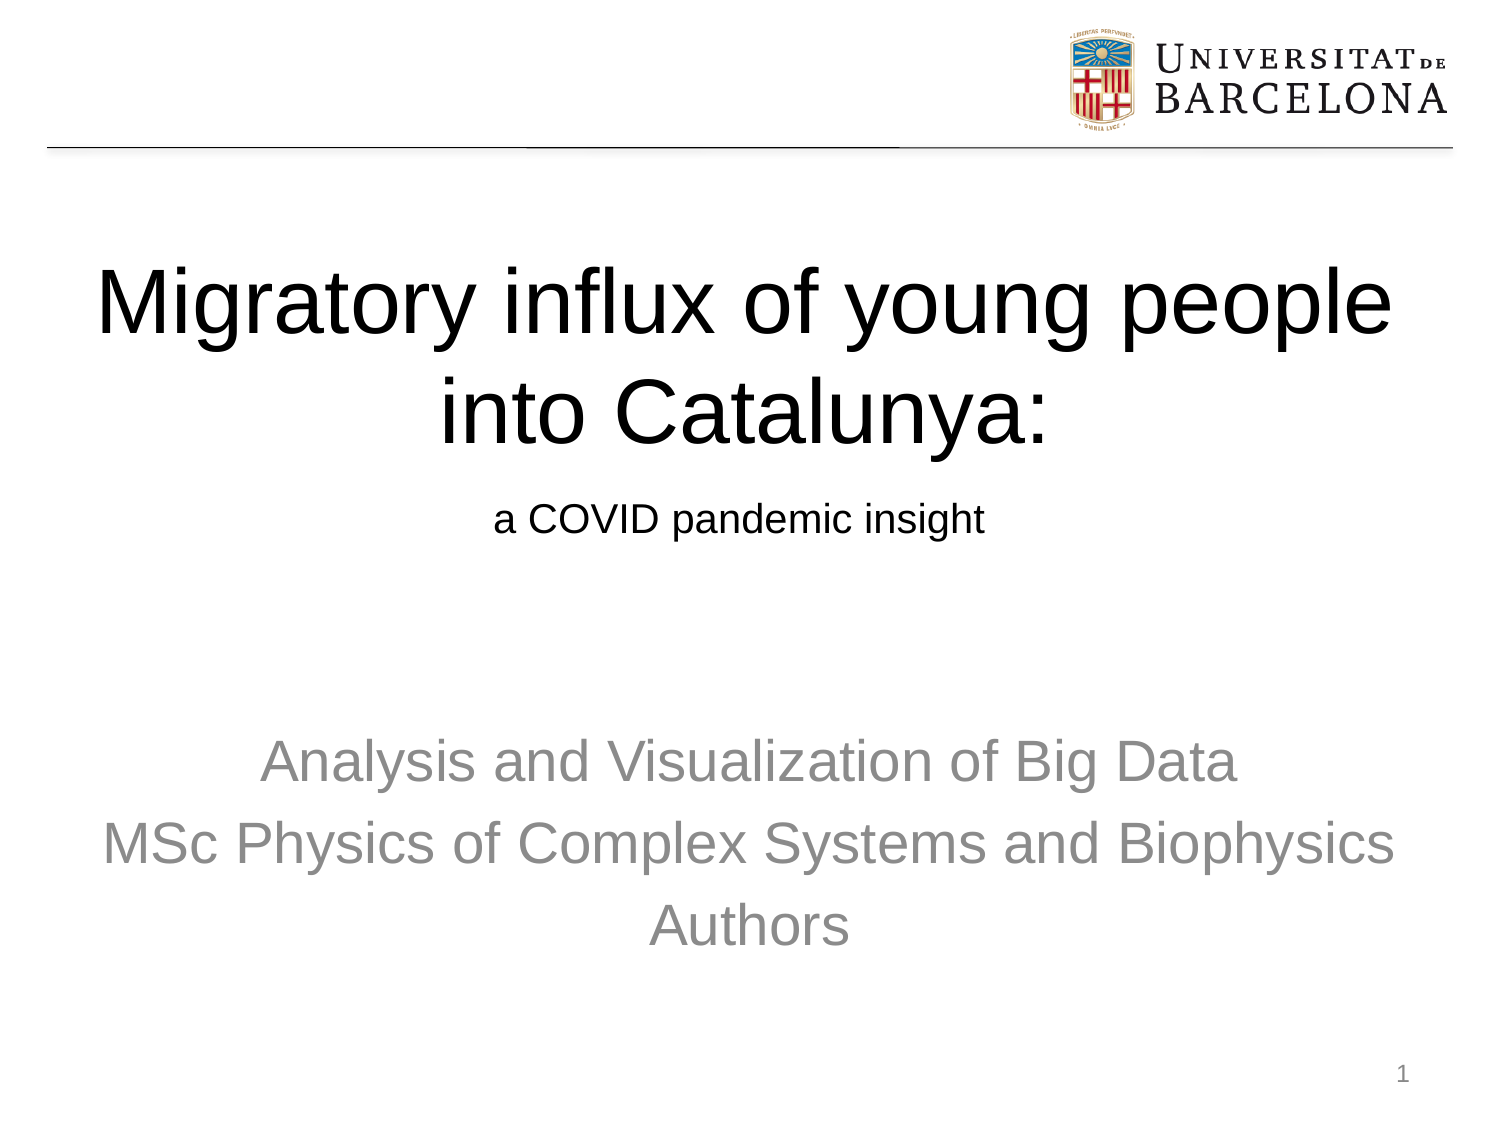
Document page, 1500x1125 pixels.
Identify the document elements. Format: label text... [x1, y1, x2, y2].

text_box Migratory influx of young people into Catalunya: [0, 230, 1496, 472]
text_box a COVID pandemic insight [478, 484, 1010, 546]
text_box Analysis and Visualization of Big Data MSc Physics of Complex Systems and Biophysics Authors [0, 715, 1500, 1004]
picture [1045, 22, 1471, 137]
text_box 1 [1074, 1042, 1425, 1103]
